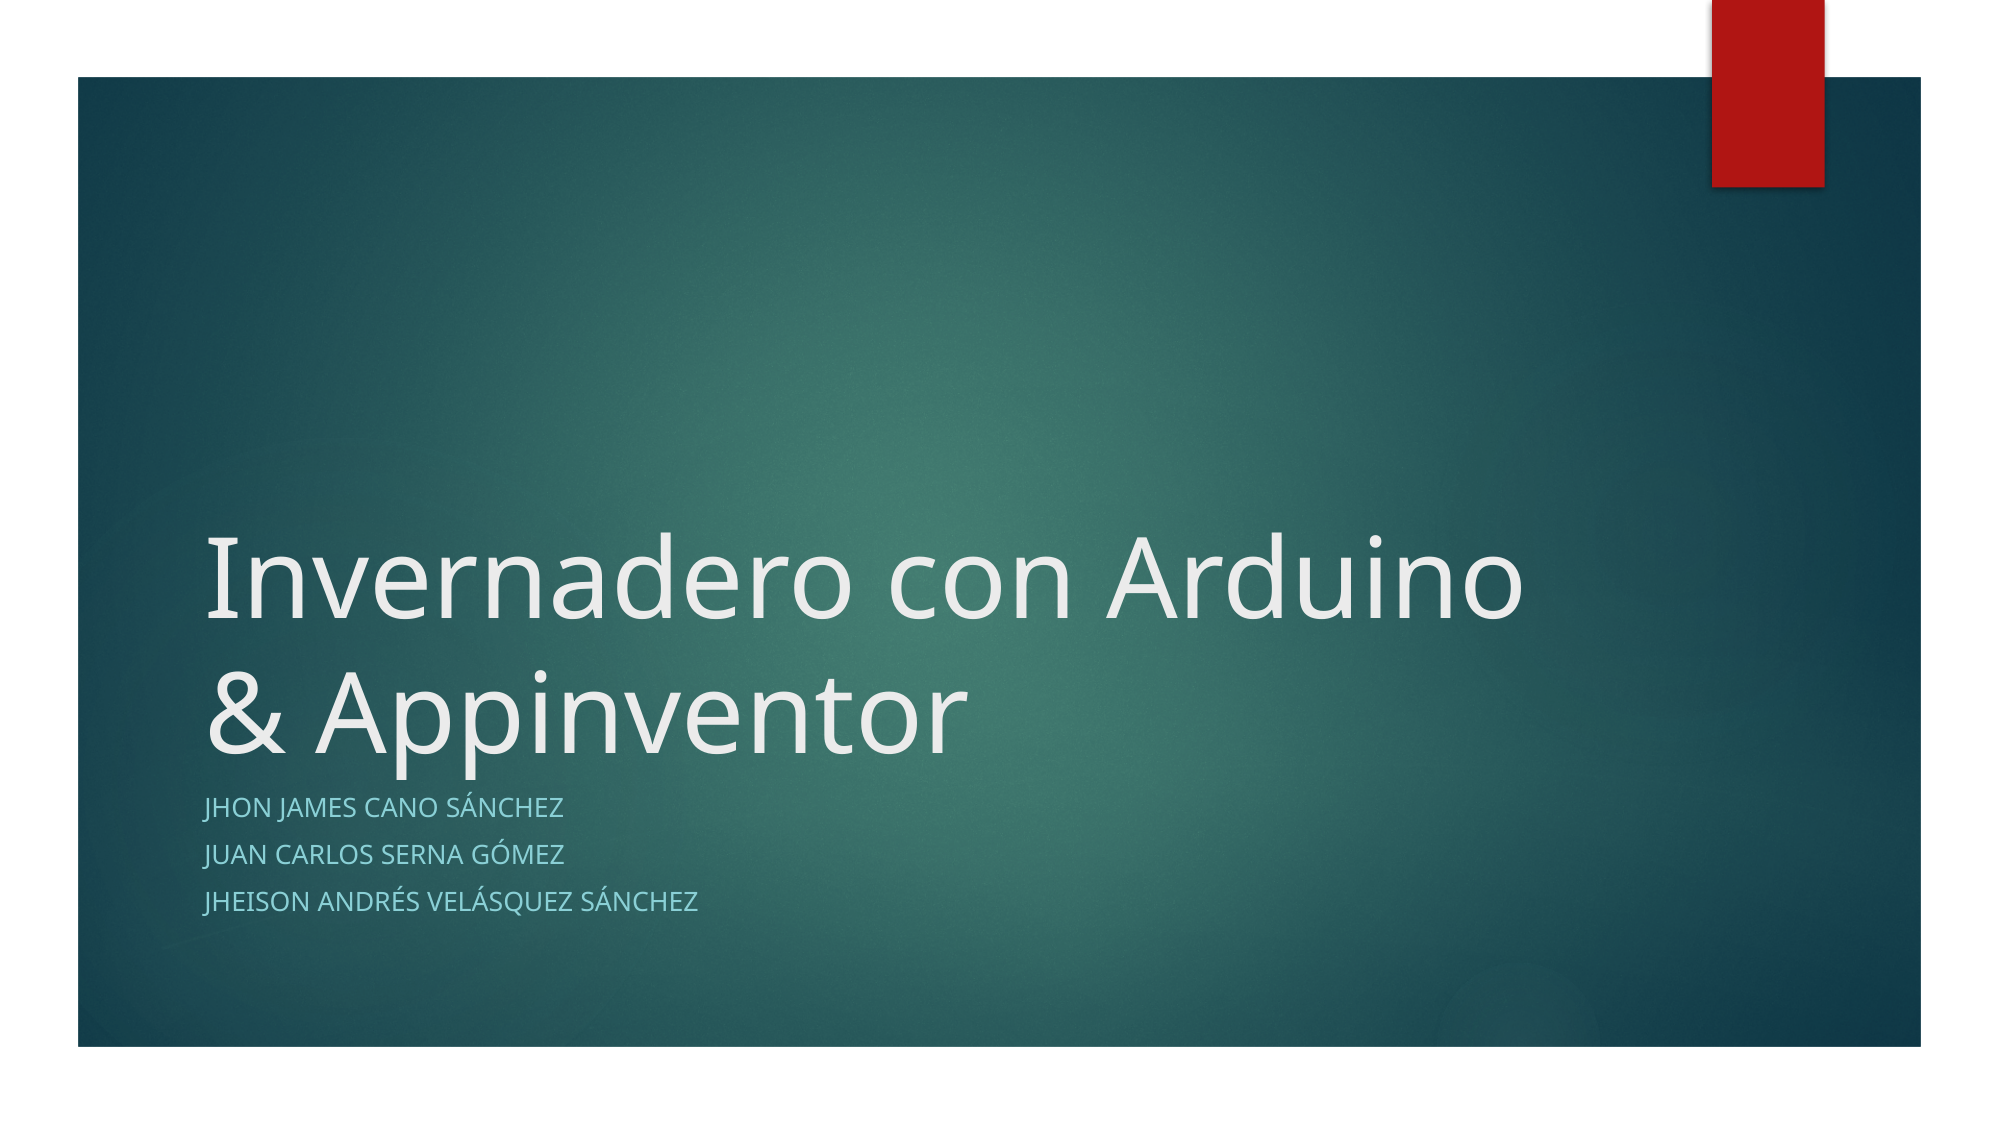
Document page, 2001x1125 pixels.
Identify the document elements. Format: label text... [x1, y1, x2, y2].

title Invernadero con Arduino & Appinventor [189, 344, 1638, 783]
subtitle Jhon James cano Sánchez Juan carlos serna Gómez Jheison Andrés Velásquez sánchez [189, 783, 1638, 925]
